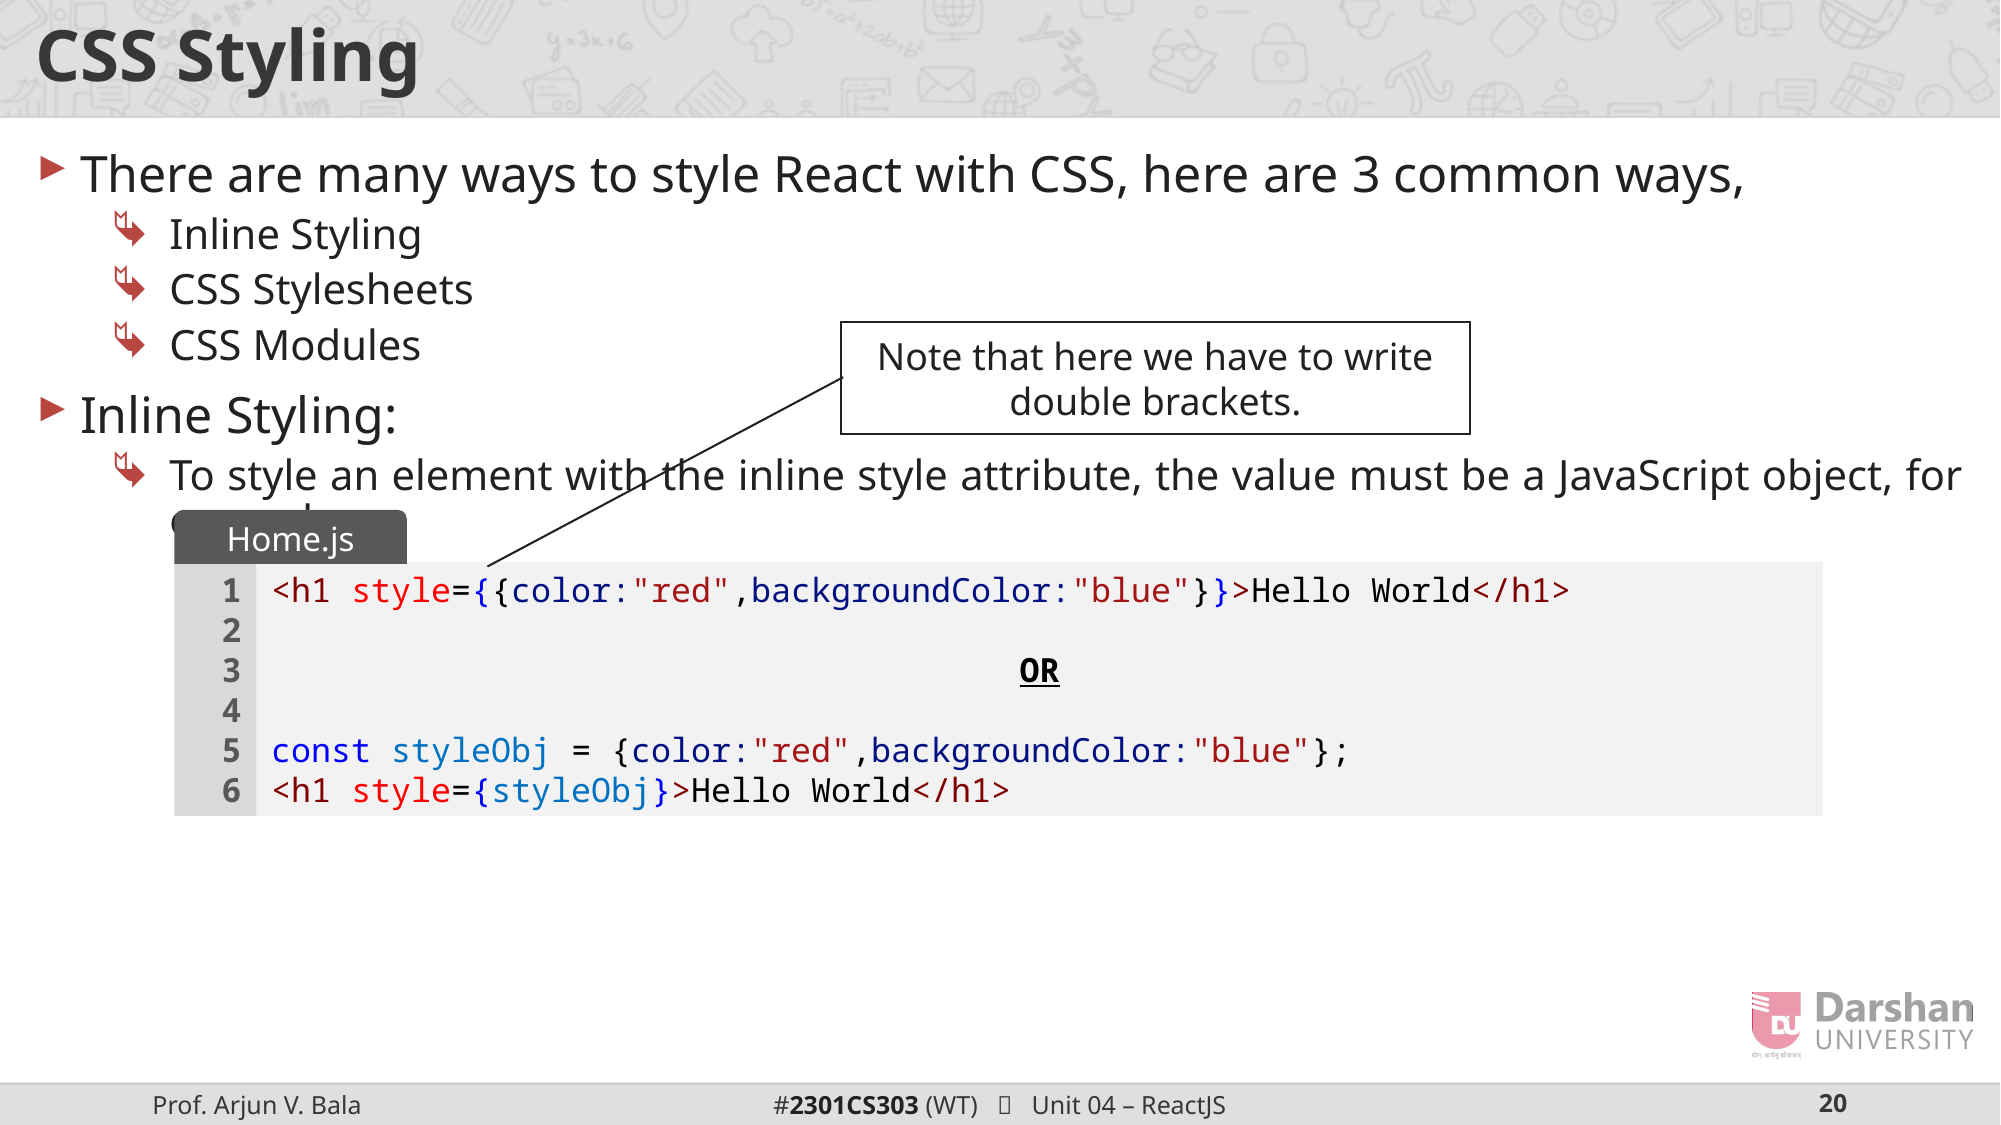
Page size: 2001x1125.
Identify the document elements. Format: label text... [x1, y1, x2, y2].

text_box 1 2 3 4 5 6 [174, 565, 257, 817]
text_box Note that here we have to write double brackets. [486, 321, 1471, 568]
text_box Home.js [173, 508, 408, 565]
title CSS Styling [0, 0, 2000, 117]
text_box <h1 style={{color:"red",backgroundColor:"blue"}}>Hello World</h1> OR const styleObj = {color:"red",backgroundColor:"blue"}; <h1 style={styleObj}>Hello World</h1> [257, 561, 1823, 817]
list There are many ways to style React with CSS, here are 3 common ways, Inline Styling CSS Stylesheets CSS Modules Inline Styling: To style an element with the inline style attribute, the value must be a JavaScript object, for example, [21, 141, 1979, 1059]
